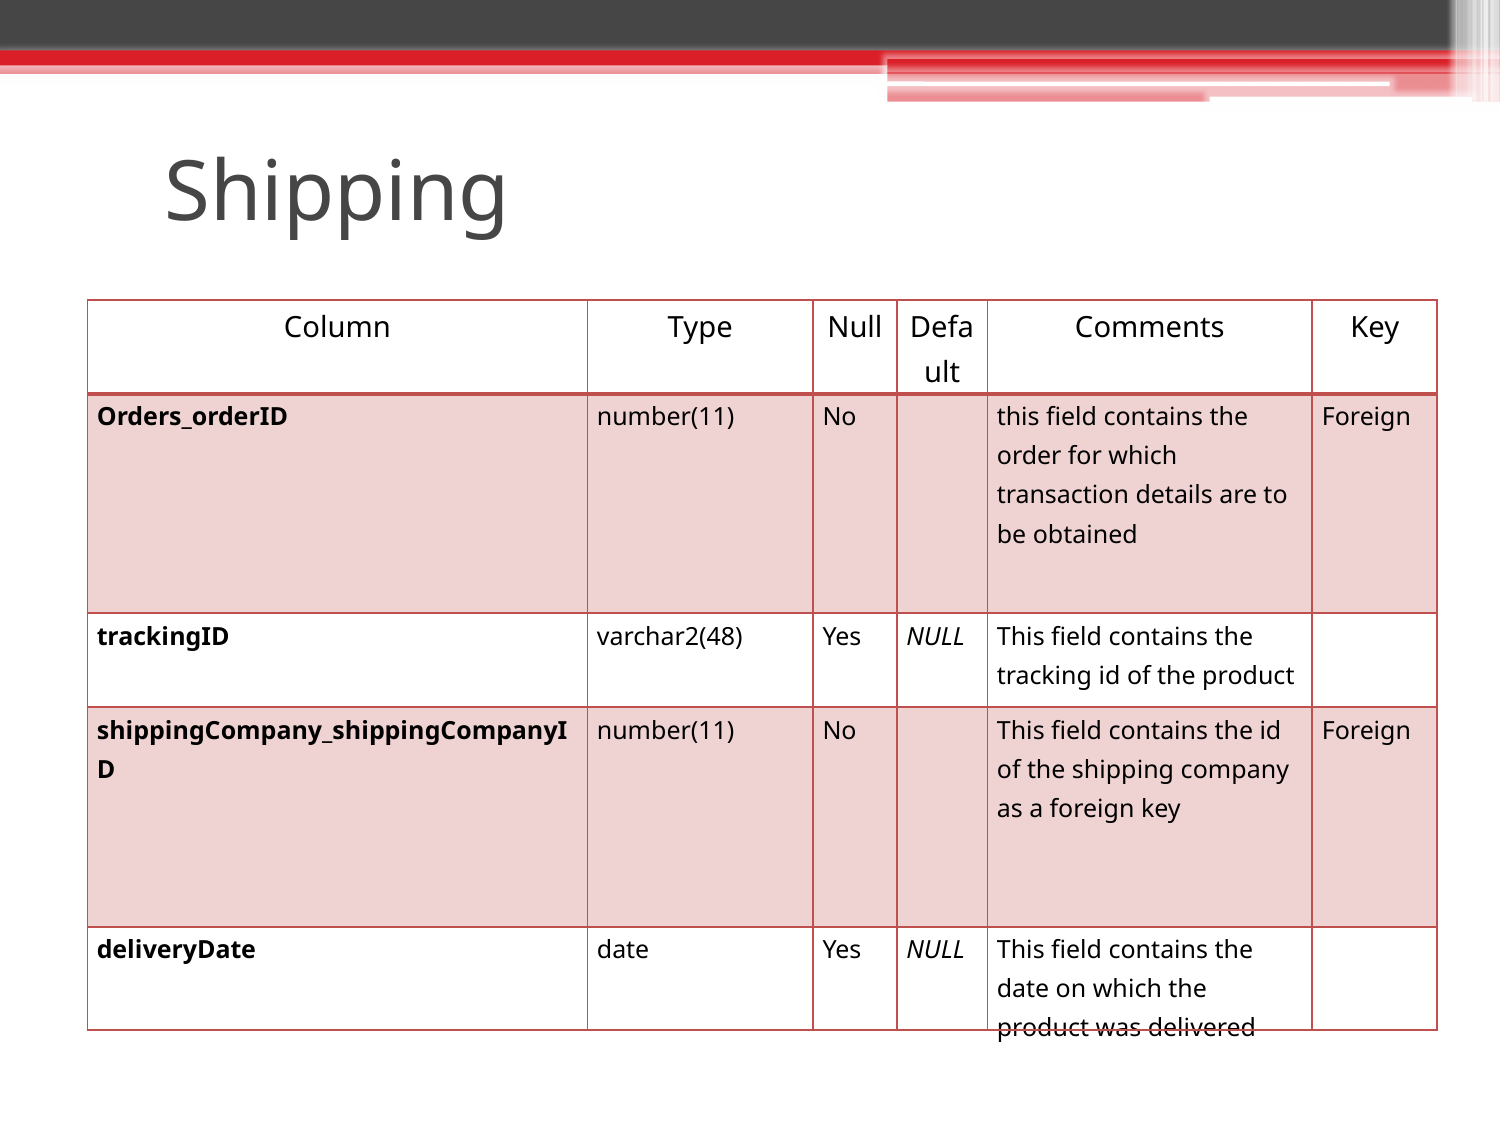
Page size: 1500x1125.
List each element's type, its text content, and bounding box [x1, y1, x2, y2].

table_cell trackingID [88, 614, 587, 706]
table_header Column [88, 301, 587, 392]
text_box [0, 0, 1500, 75]
table_header Default [898, 301, 987, 392]
table_header Comments [988, 301, 1311, 392]
table_cell Foreign [1313, 708, 1436, 926]
title Shipping [150, 99, 1500, 275]
table_cell This field contains the id of the shipping company as a foreign key [988, 708, 1311, 926]
table_cell This field contains the date on which the product was delivered [988, 928, 1311, 1029]
table_cell number(11) [588, 396, 812, 612]
table_cell [898, 708, 987, 926]
table_cell No [814, 396, 896, 612]
table_cell Yes [814, 614, 896, 706]
table_cell this field contains the order for which transaction details are to be obtained [988, 396, 1311, 612]
table_cell Orders_orderID [88, 396, 587, 612]
table_cell number(11) [588, 708, 812, 926]
table_cell varchar2(48) [588, 614, 812, 706]
table_cell Yes [814, 928, 896, 1029]
table_header Type [588, 301, 812, 392]
table_cell NULL [898, 928, 987, 1029]
table_cell No [814, 708, 896, 926]
table_cell deliveryDate [88, 928, 587, 1029]
table_cell [1313, 928, 1436, 1029]
table_header Key [1313, 301, 1436, 392]
table_cell [1313, 614, 1436, 706]
table_cell date [588, 928, 812, 1029]
table_cell NULL [898, 614, 987, 706]
table_cell shippingCompany_shippingCompanyID [88, 708, 587, 926]
table_cell Foreign [1313, 396, 1436, 612]
table_cell [898, 396, 987, 612]
table_cell This field contains the tracking id of the product [988, 614, 1311, 706]
table_header Null [814, 301, 896, 392]
